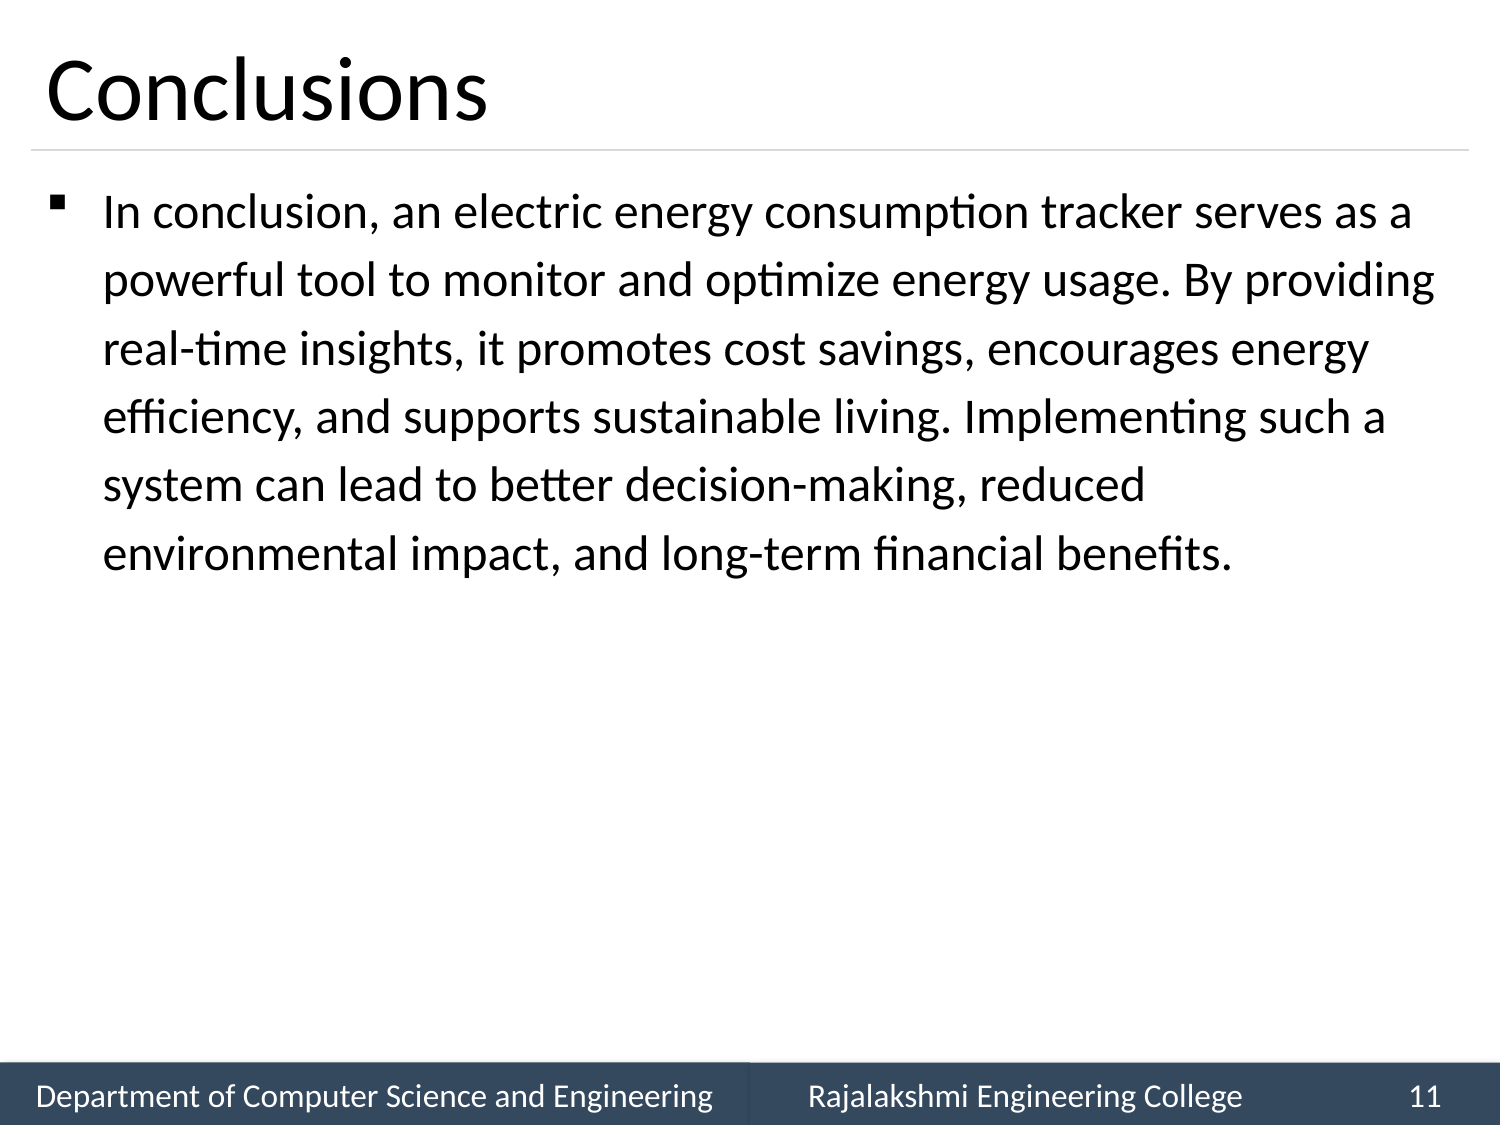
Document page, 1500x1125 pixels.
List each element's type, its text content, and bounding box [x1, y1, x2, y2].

list In conclusion, an electric energy consumption tracker serves as a powerful tool to monitor and optimize energy usage. By providing real-time insights, it promotes cost savings, encourages energy efficiency, and supports sustainable living. Implementing such a system can lead to better decision-making, reduced environmental impact, and long-term financial benefits. [31, 162, 1469, 1038]
title Conclusions [31, 17, 1469, 150]
